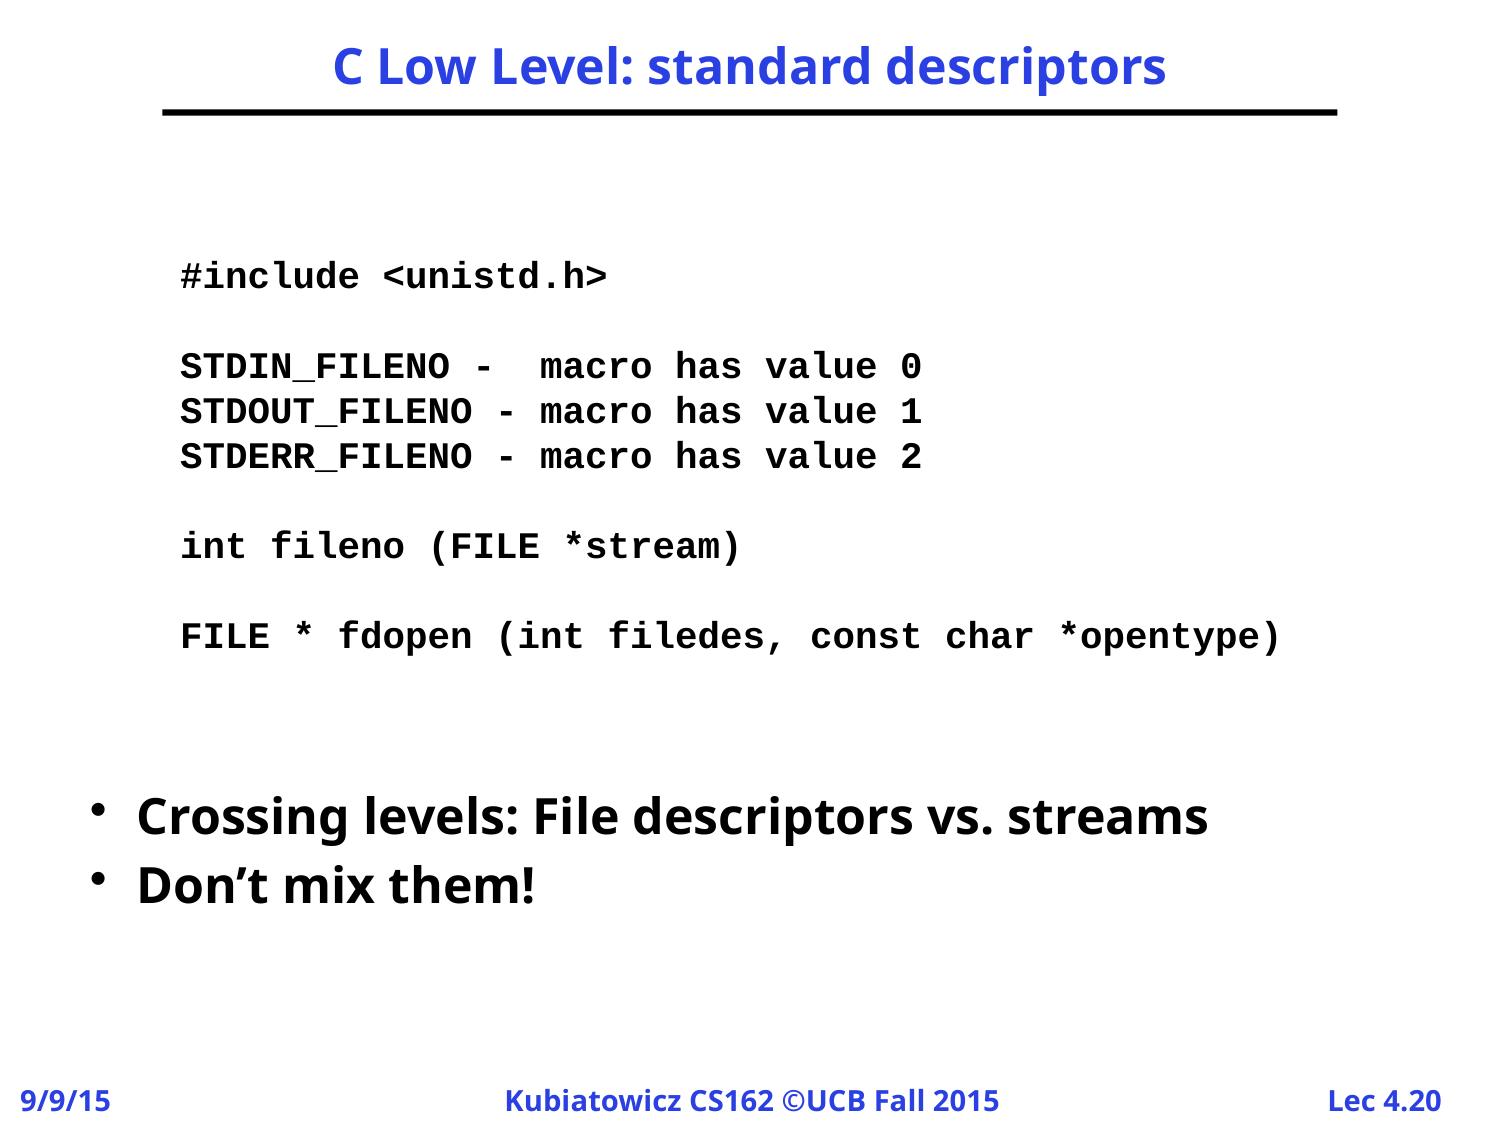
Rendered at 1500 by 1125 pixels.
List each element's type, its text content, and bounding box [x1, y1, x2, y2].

text_box #include <unistd.h> STDIN_FILENO - macro has value 0 STDOUT_FILENO - macro has value 1 STDERR_FILENO - macro has value 2 int fileno (FILE *stream) FILE * fdopen (int filedes, const char *opentype) [165, 243, 1349, 708]
list Crossing levels: File descriptors vs. streams Don’t mix them! [75, 784, 1425, 923]
title C Low Level: standard descriptors [162, 24, 1338, 113]
